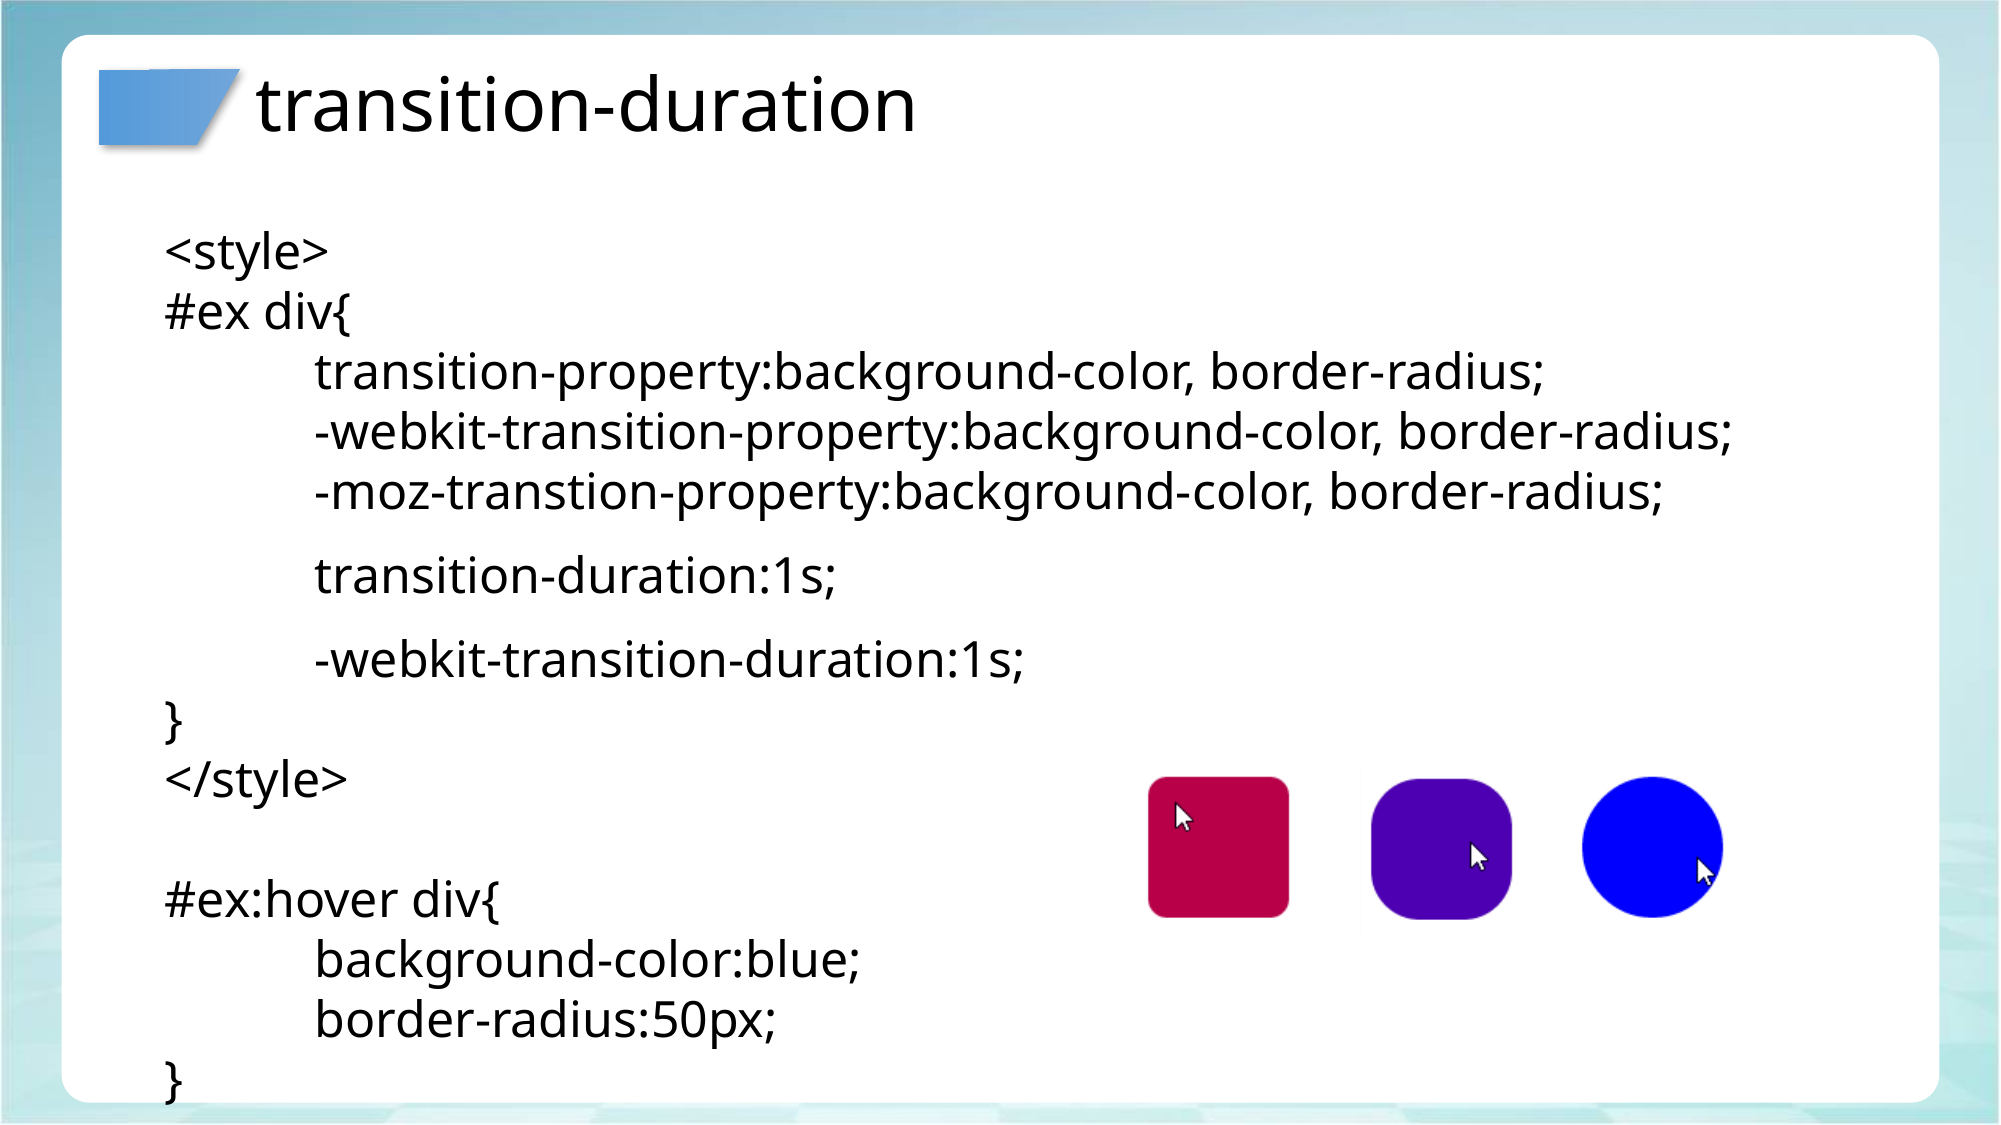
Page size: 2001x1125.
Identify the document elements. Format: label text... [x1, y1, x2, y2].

title transition-duration [240, 49, 1809, 165]
text_box <style> #ex div{ transition-property:background-color, border-radius; -webkit-transition-property:background-color, border-radius; -moz-transtion-property:background-color, border-radius; transition-duration:1s; -webkit-transition-duration:1s; } </style> #ex:hover div{ background-color:blue; border-radius:50px; } [150, 212, 1821, 1007]
picture [0, 0, 2001, 1125]
